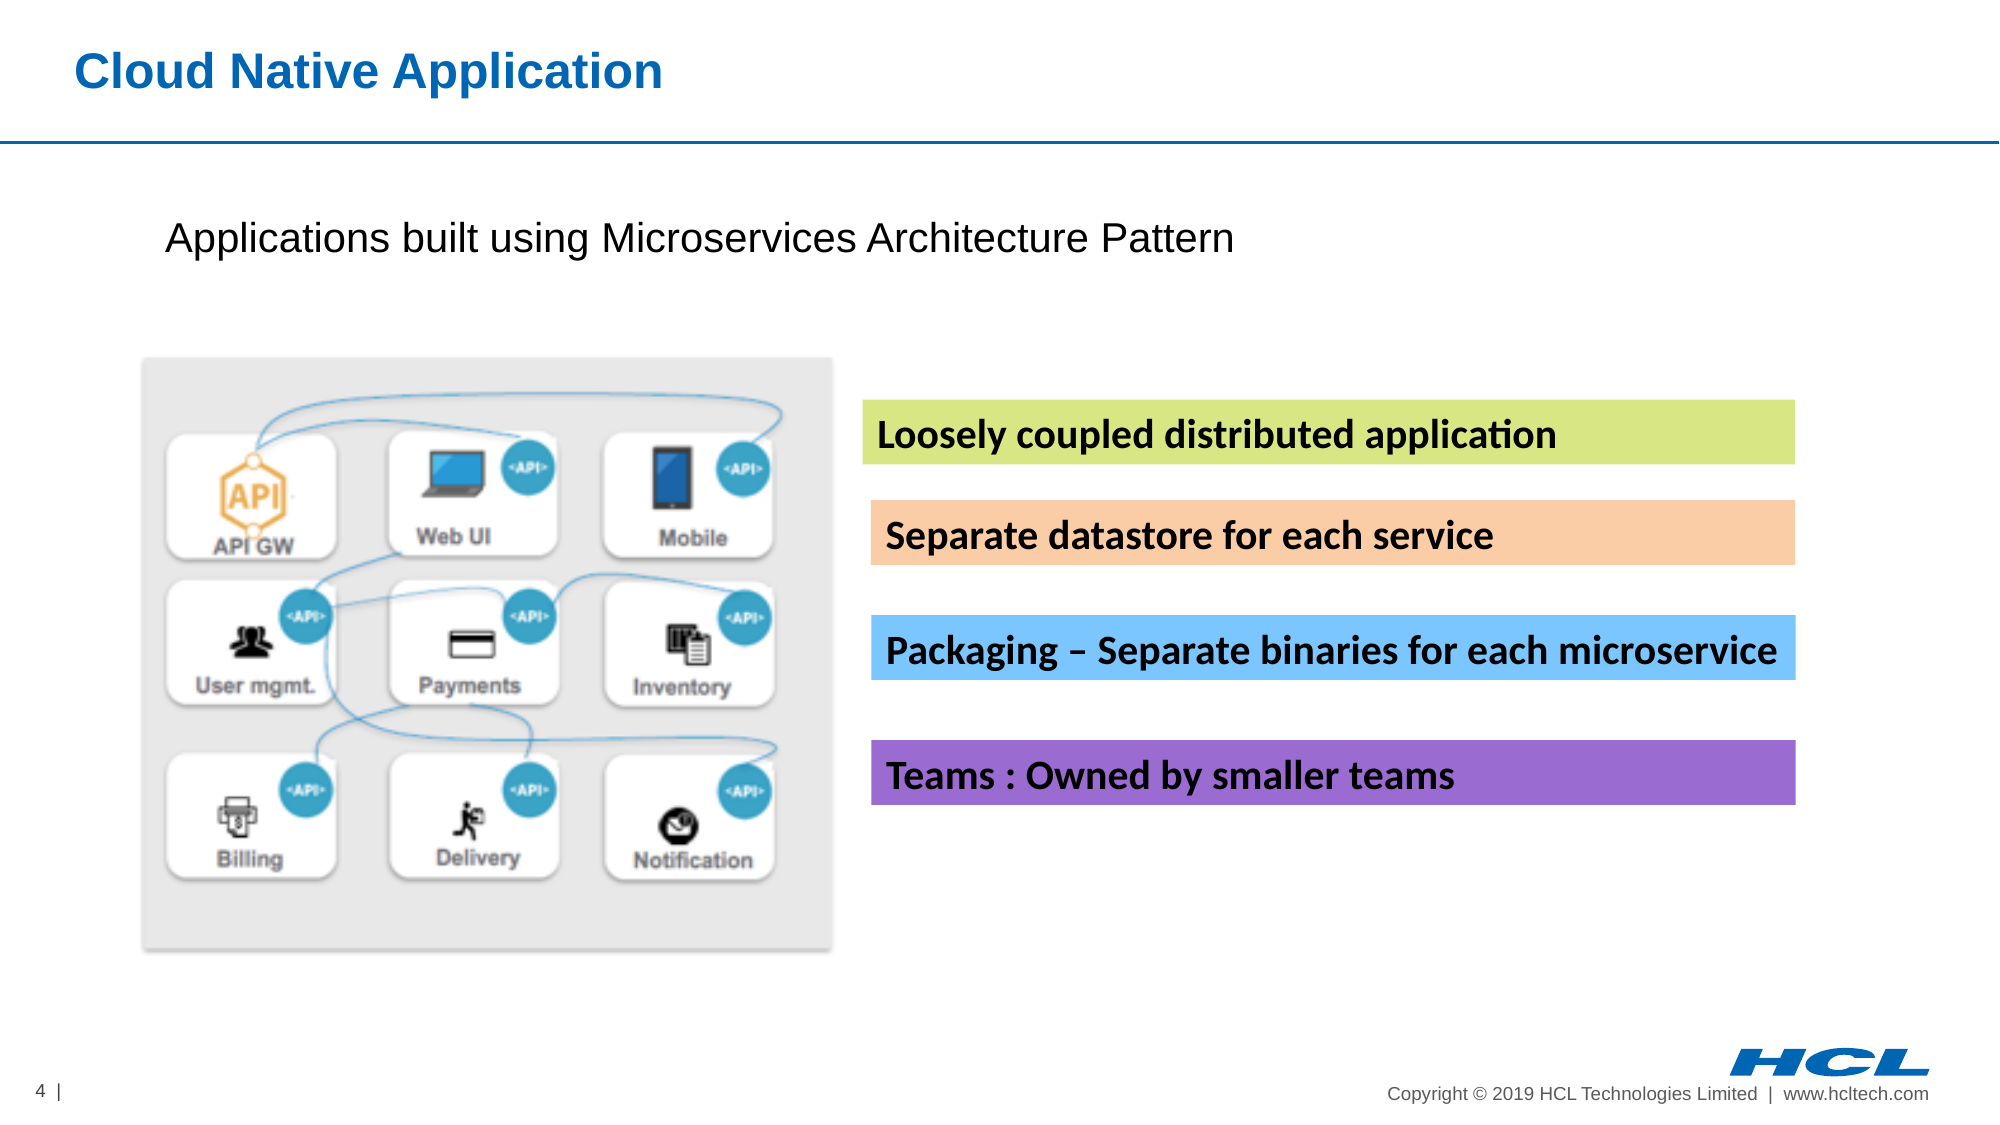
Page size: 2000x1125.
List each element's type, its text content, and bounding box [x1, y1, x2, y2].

text_box Applications built using Microservices Architecture Pattern [150, 203, 1602, 268]
text_box Packaging – Separate binaries for each microservice [871, 615, 1796, 680]
text_box Separate datastore for each service [870, 500, 1796, 565]
text_box Loosely coupled distributed application [863, 399, 1795, 465]
title Cloud Native Application [66, 9, 1933, 128]
picture [124, 342, 859, 974]
text_box Teams : Owned by smaller teams [871, 740, 1796, 805]
